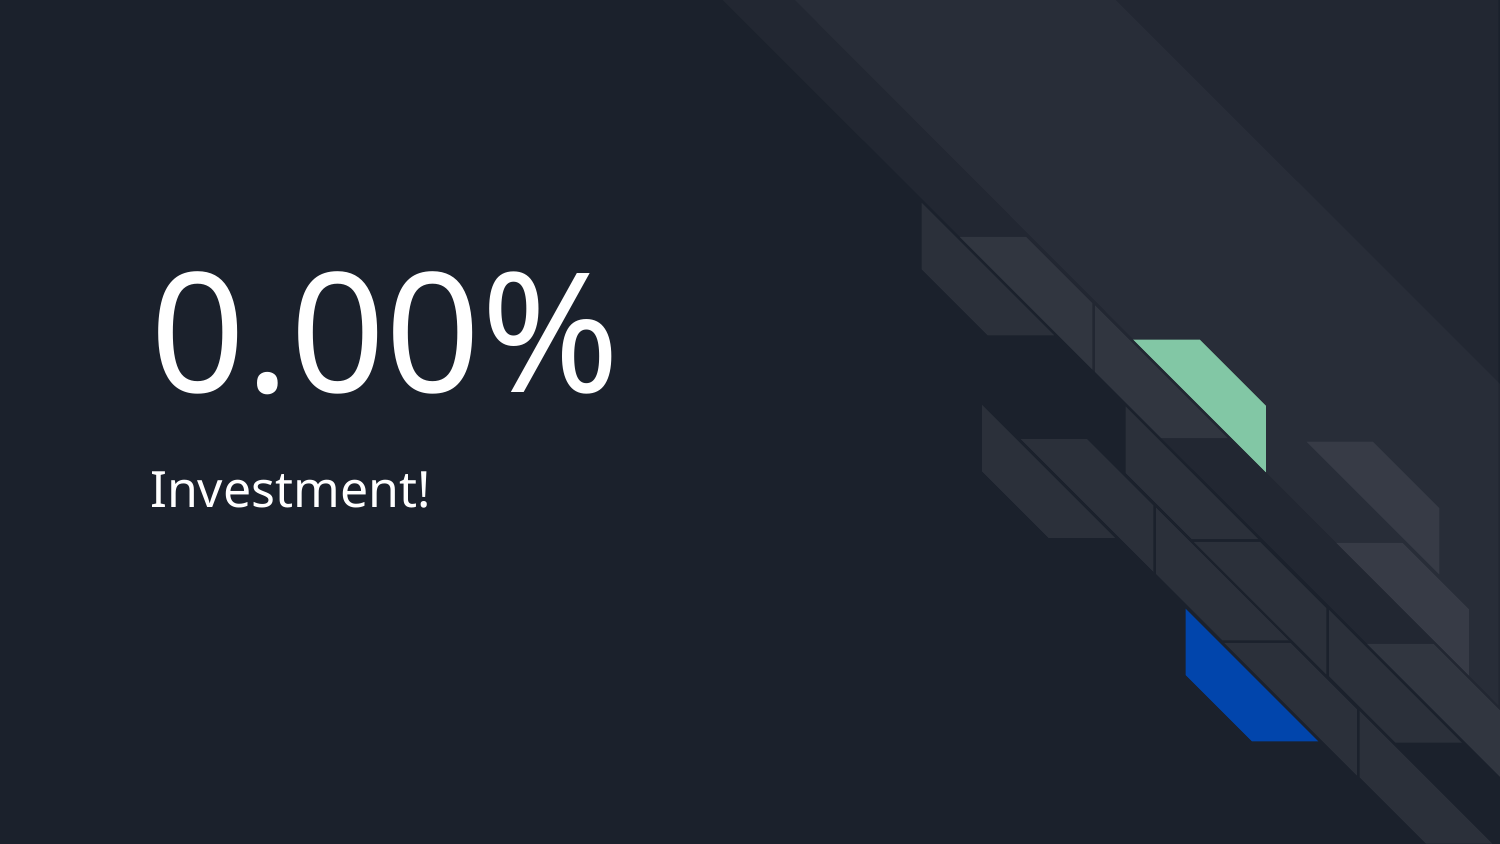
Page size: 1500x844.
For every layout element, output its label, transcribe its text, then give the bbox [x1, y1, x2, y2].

title 0.00% [135, 210, 919, 425]
list Investment! [134, 433, 919, 634]
